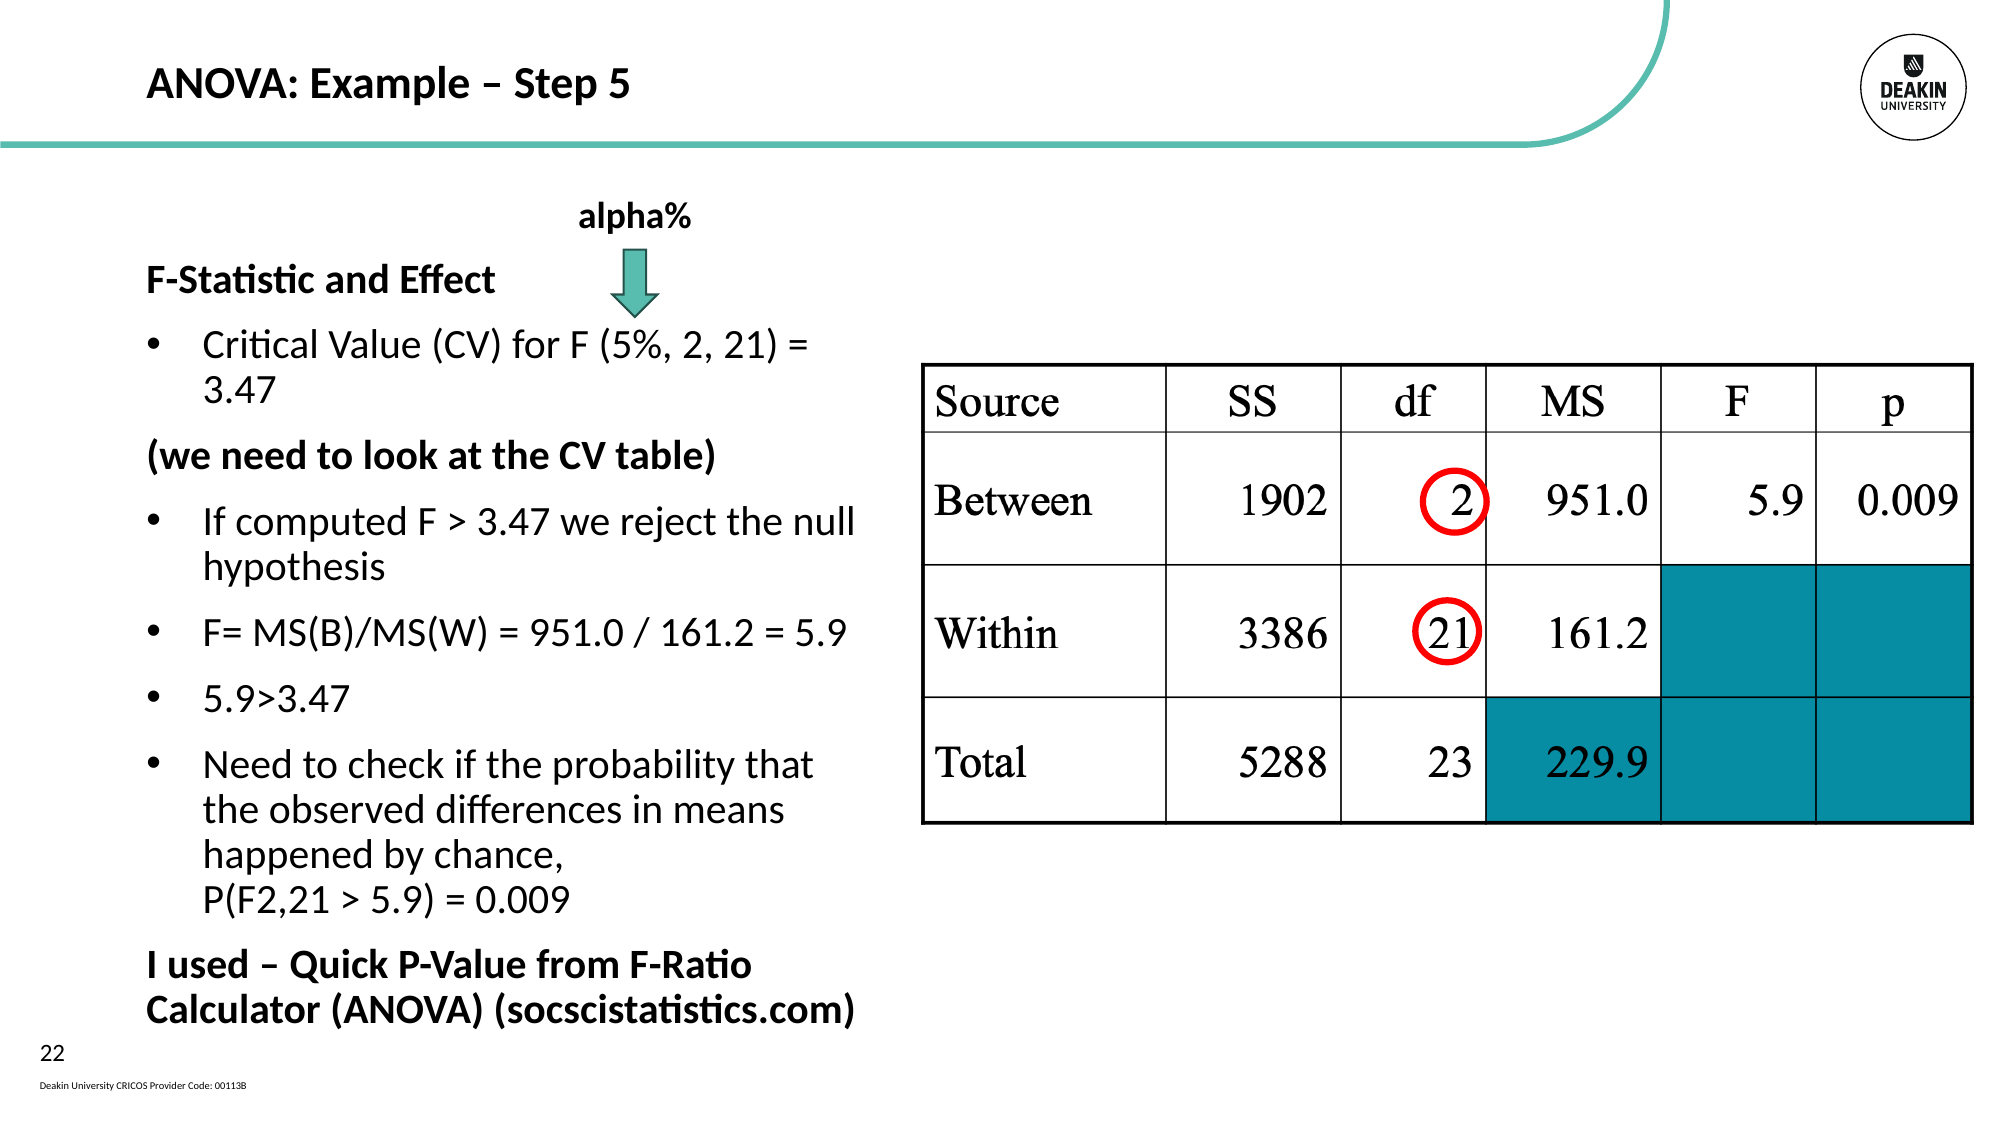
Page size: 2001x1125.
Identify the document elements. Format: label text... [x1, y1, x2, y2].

footer Deakin University CRICOS Provider Code: 00113B [39, 1073, 1127, 1104]
text_box [609, 248, 660, 319]
slide_number 22 [39, 1031, 135, 1072]
text_box alpha% [550, 183, 719, 244]
picture [919, 361, 1977, 826]
title ANOVA: Example – Step 5 [131, 45, 1526, 123]
list F-Statistic and Effect Critical Value (CV) for F (5%, 2, 21) = 3.47 (we need to look at the CV table) If computed F > 3.47 we reject the null hypothesis F= MS(B)/MS(W) = 951.0 / 161.2 = 5.9 5.9>3.47 Need to check if the probability that the observed differences in means happened by chance, P(F2,21 > 5.9) = 0.009 I used – Quick P-Value from F-Ratio Calculator (ANOVA) (socscistatistics.com) [131, 249, 885, 1046]
